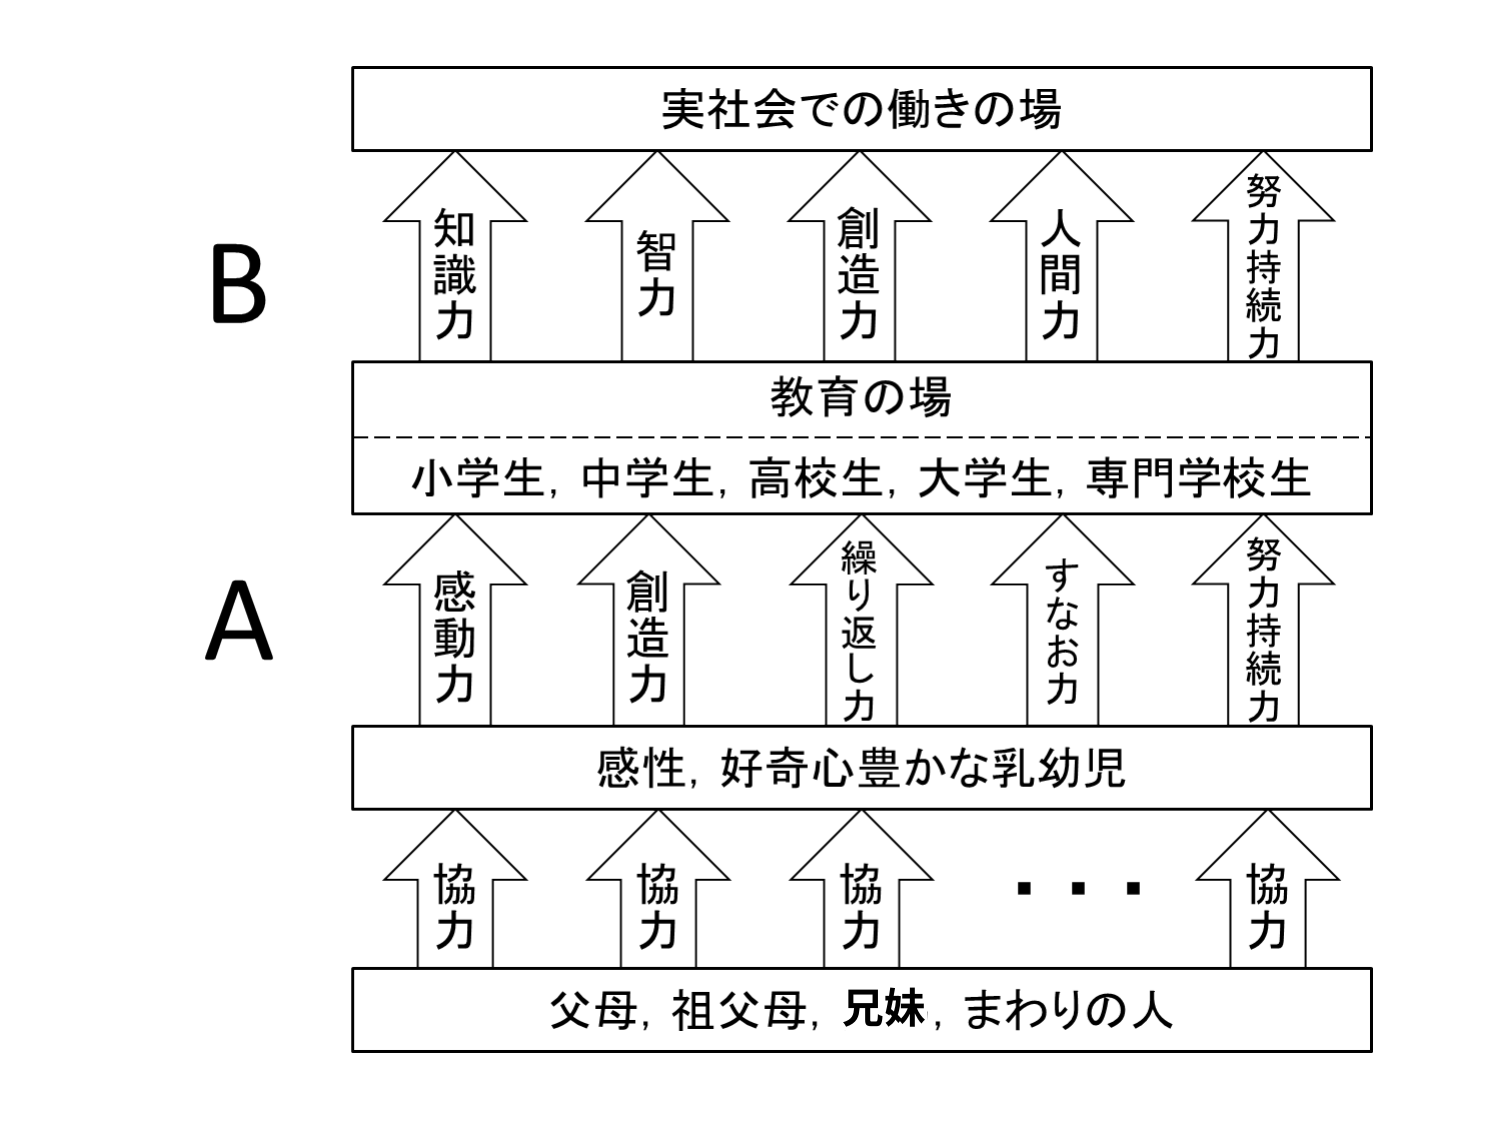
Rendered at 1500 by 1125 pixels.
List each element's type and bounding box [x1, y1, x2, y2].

text_box [127, 63, 1373, 1062]
